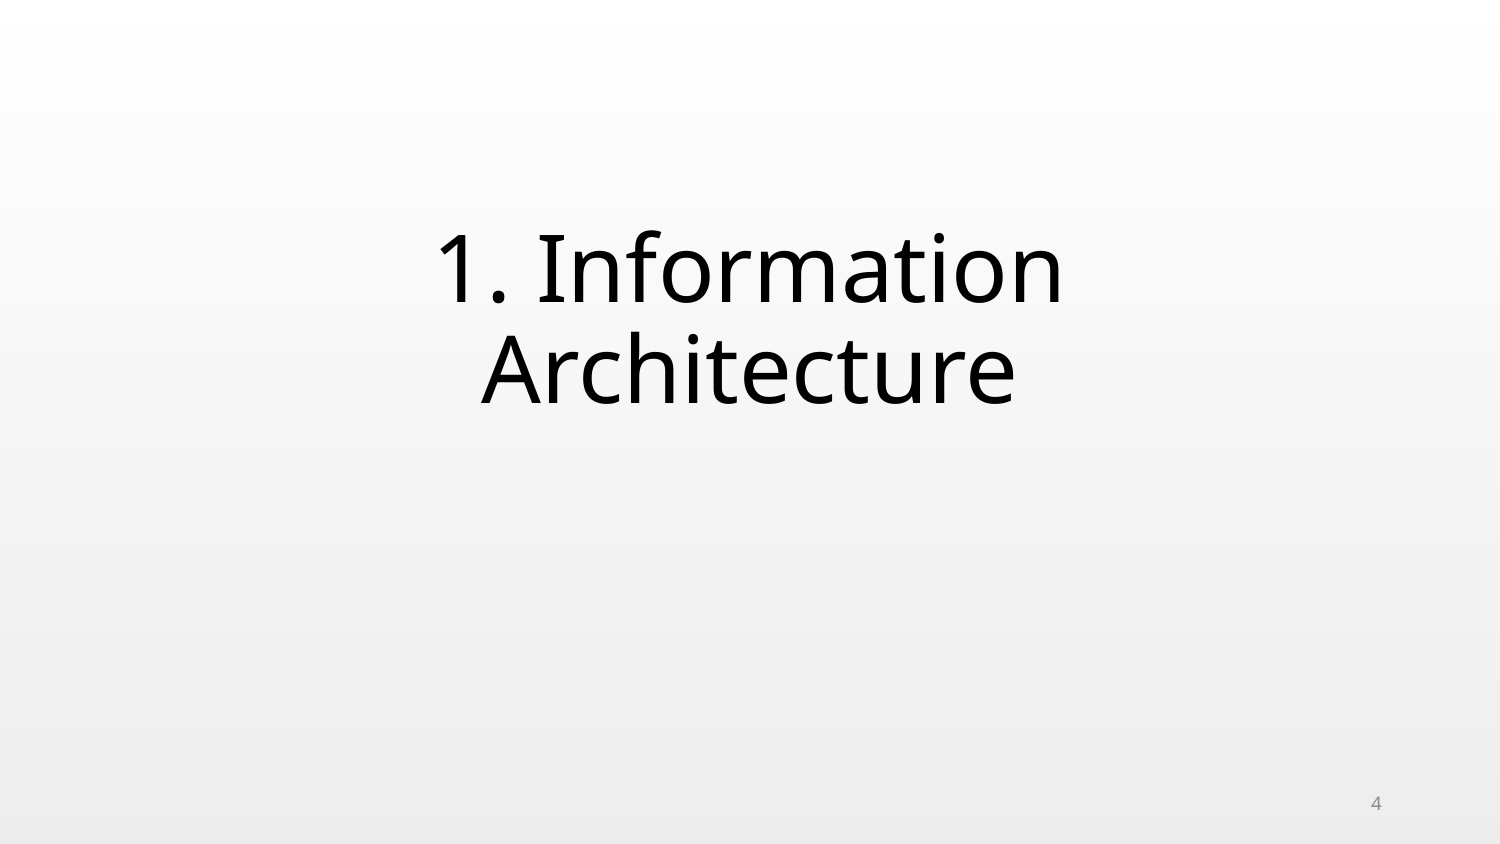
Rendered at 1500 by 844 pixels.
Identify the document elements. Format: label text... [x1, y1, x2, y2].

slide_number 4 [1059, 782, 1397, 827]
title 1. Information Architecture [187, 138, 1313, 432]
